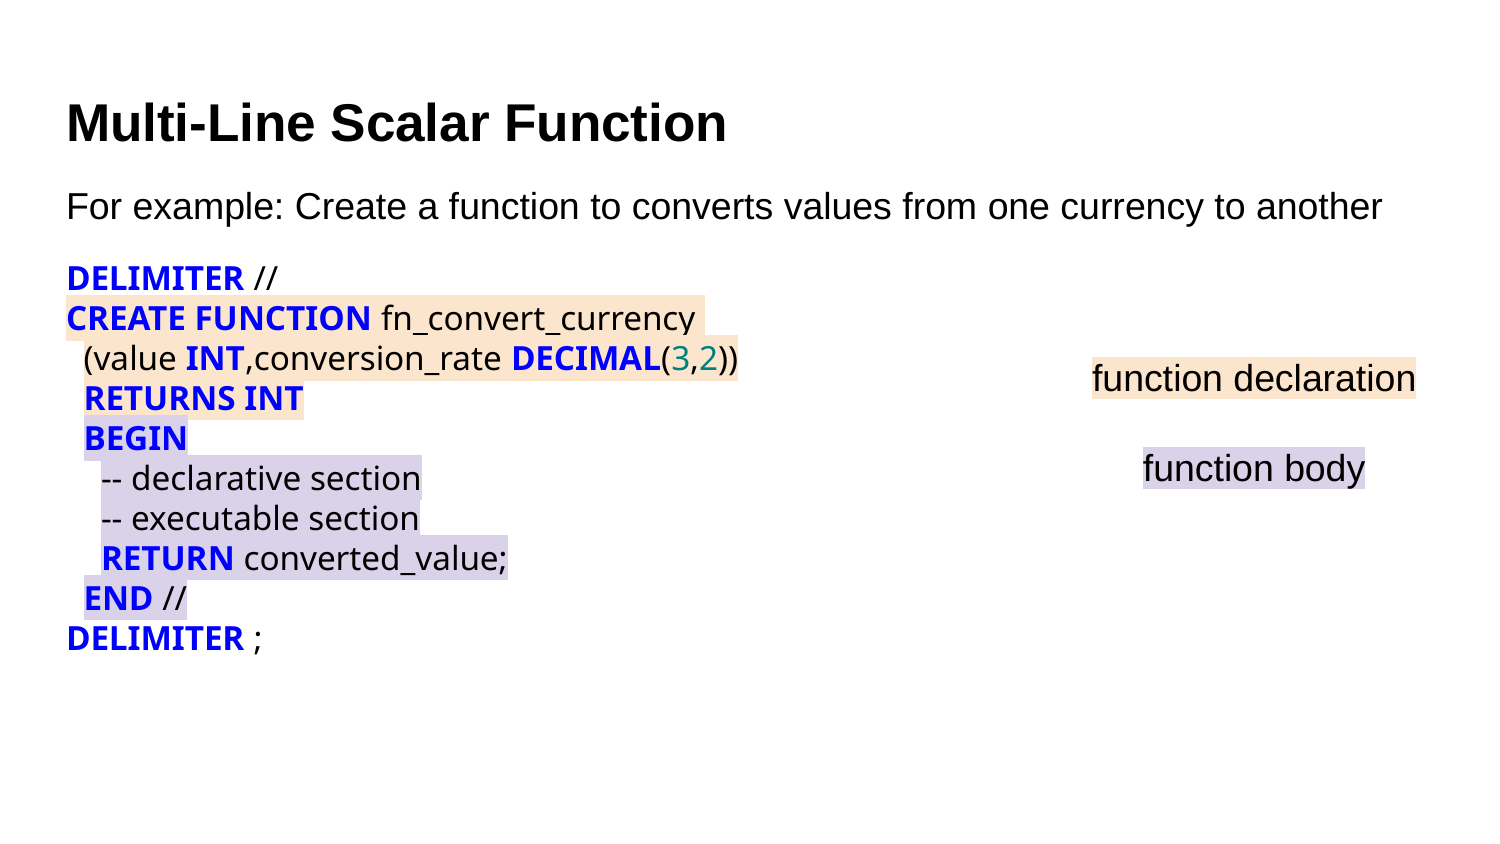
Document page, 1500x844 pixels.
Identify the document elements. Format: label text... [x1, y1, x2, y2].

text_box For example: Create a function to converts values from one currency to another [51, 167, 1449, 242]
title Multi-Line Scalar Function [51, 72, 1449, 167]
list function declaration function body [1059, 338, 1449, 844]
text_box DELIMITER // CREATE FUNCTION fn_convert_currency (value INT,conversion_rate DECIMAL(3,2)) RETURNS INT BEGIN -- declarative section -- executable section RETURN converted_value; END // DELIMITER ; [51, 242, 1449, 672]
